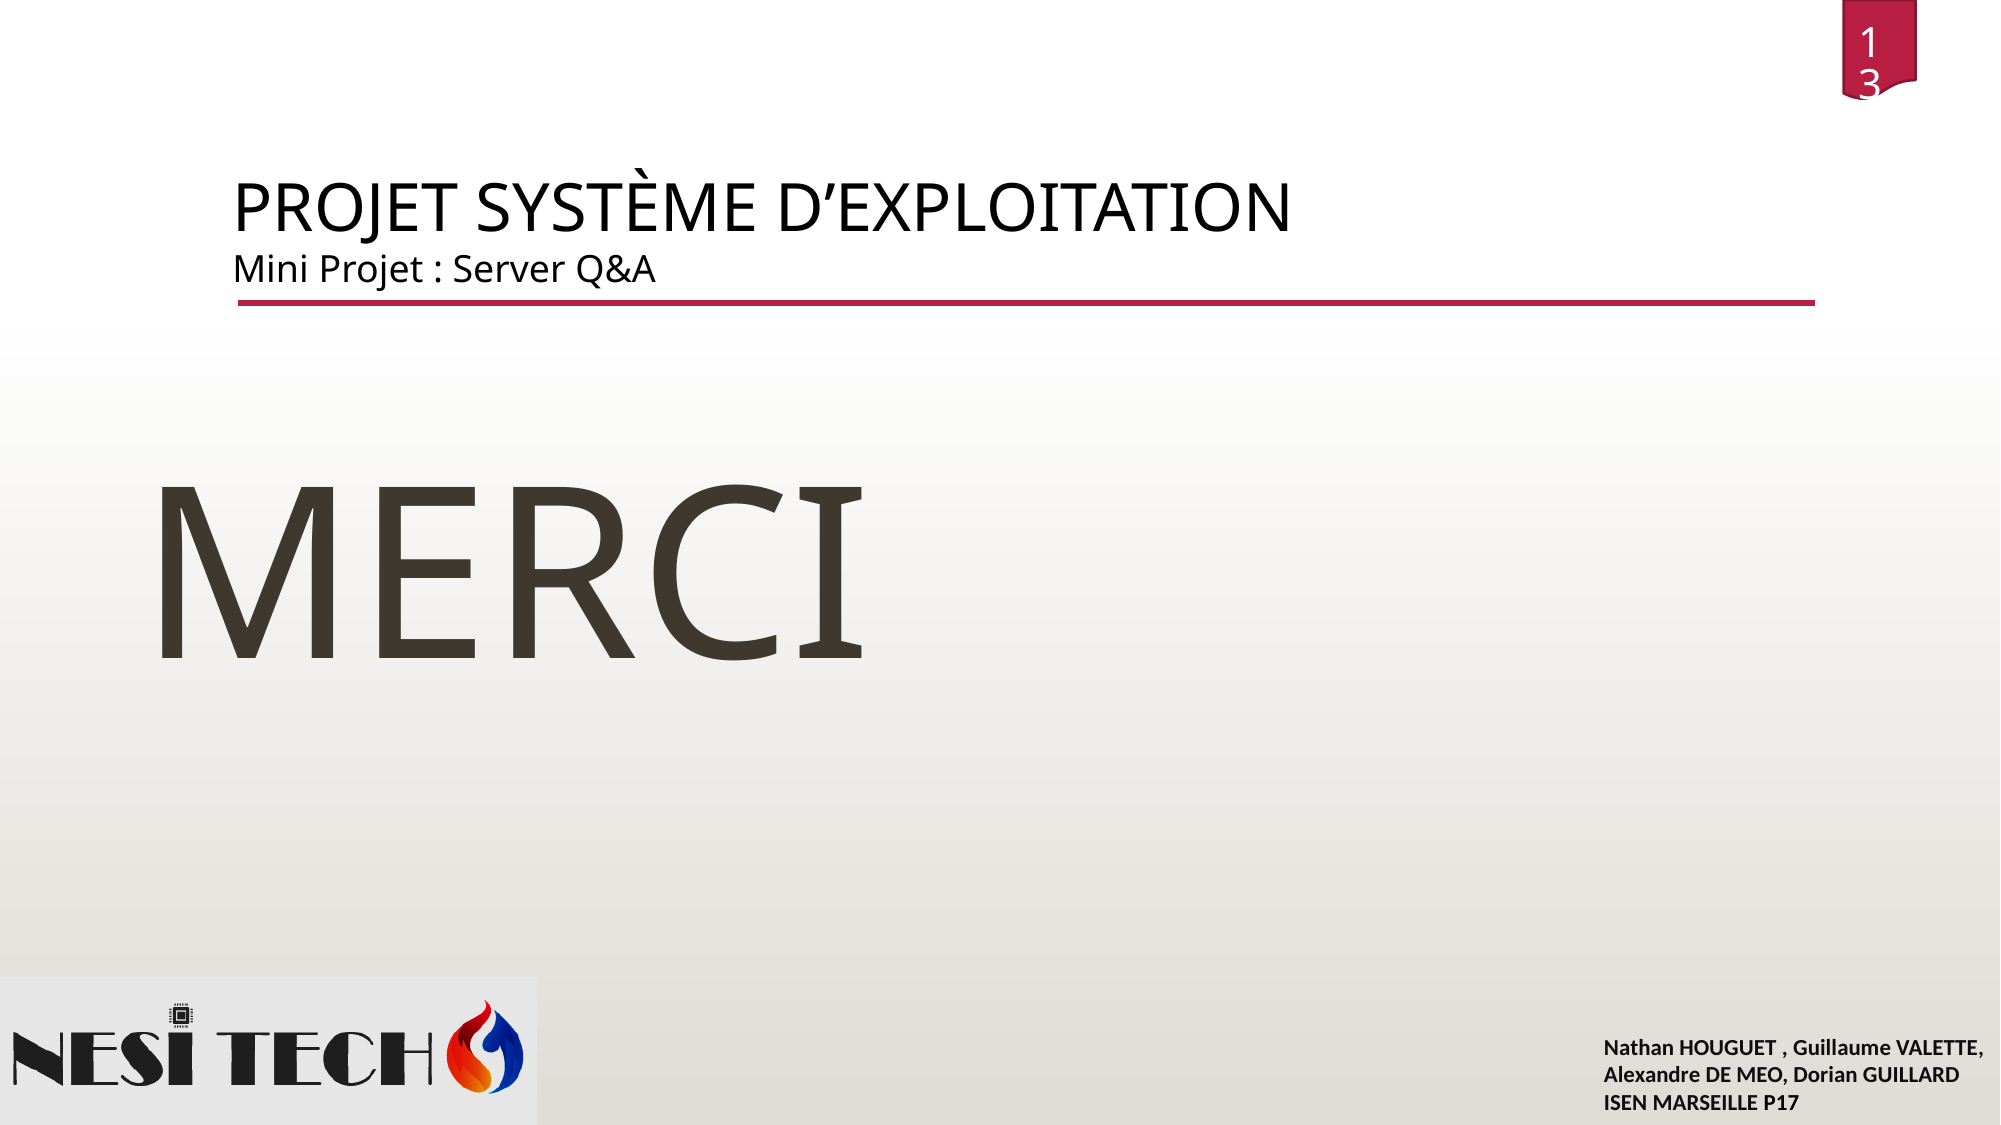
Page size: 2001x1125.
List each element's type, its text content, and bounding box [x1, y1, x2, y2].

text_box PROJET SYSTÈME D’EXPLOITATION Mini Projet : Server Q&A [217, 157, 1783, 298]
text_box 13 [1843, 8, 1916, 75]
text_box [1842, 0, 1917, 100]
text_box Nathan HOUGUET , Guillaume VALETTE, Alexandre DE MEO, Dorian GUILLARD ISEN MARSEILLE P17 [1576, 1034, 2000, 1114]
text_box MERCI [116, 461, 957, 664]
picture [0, 976, 537, 1125]
